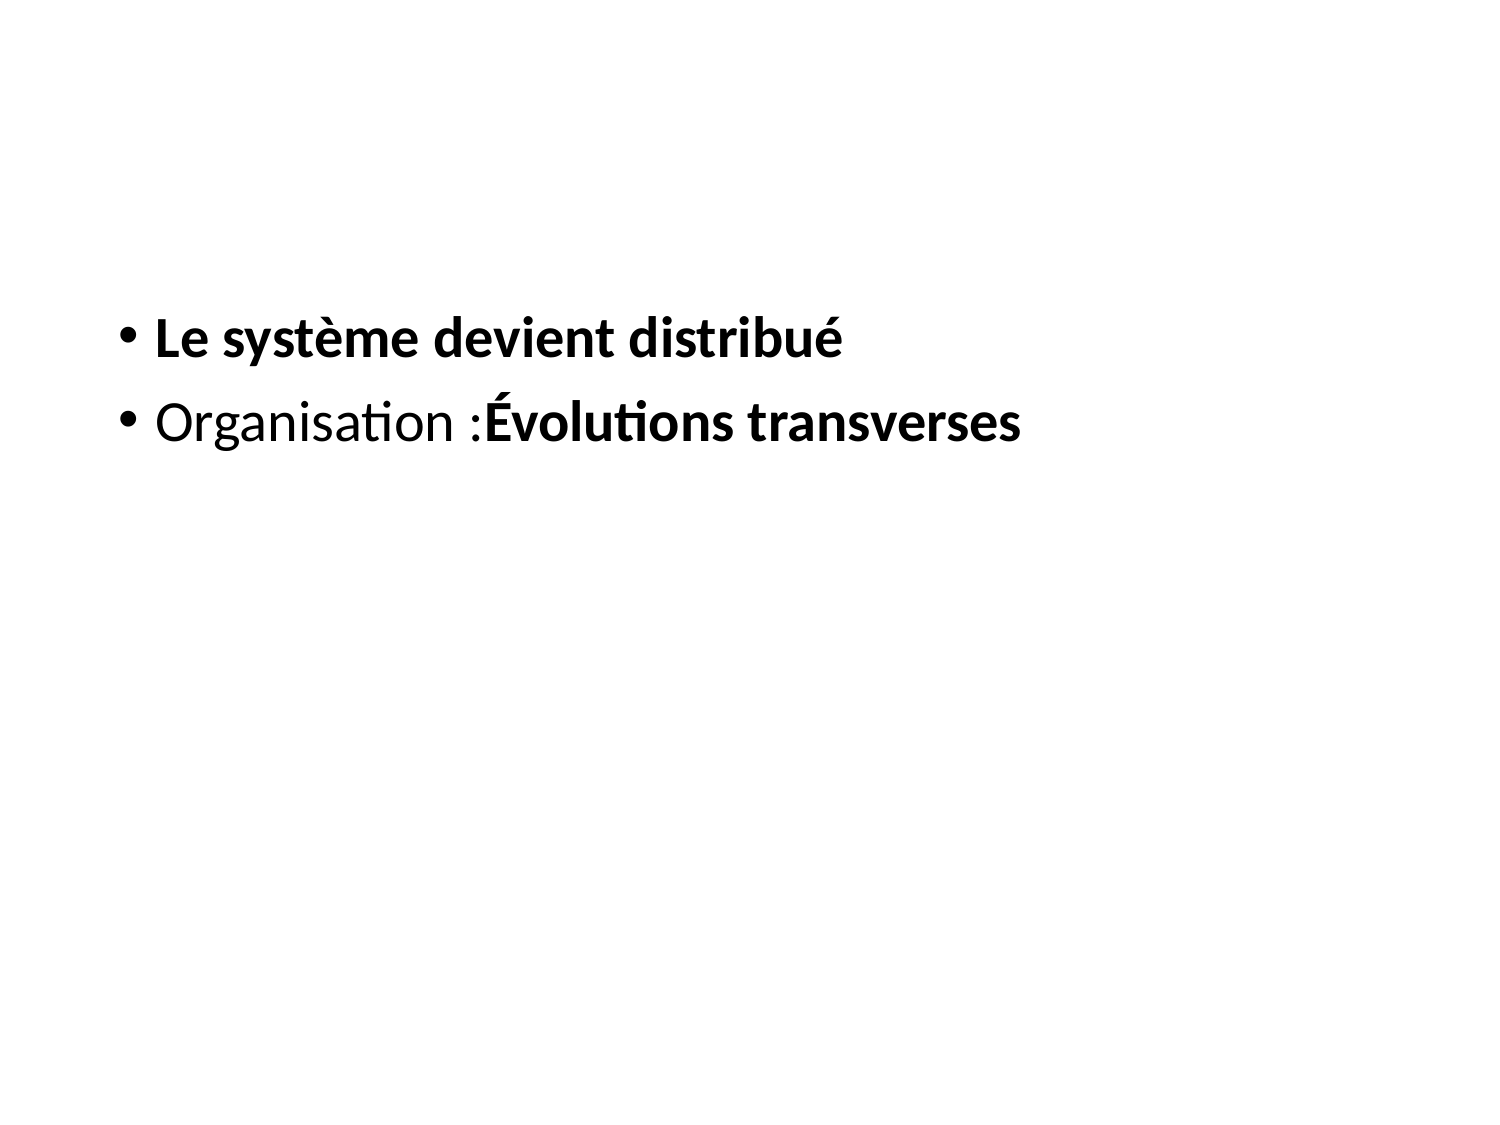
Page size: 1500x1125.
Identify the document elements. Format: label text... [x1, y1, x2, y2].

list Le système devient distribué Organisation :Évolutions transverses [103, 299, 1397, 1014]
